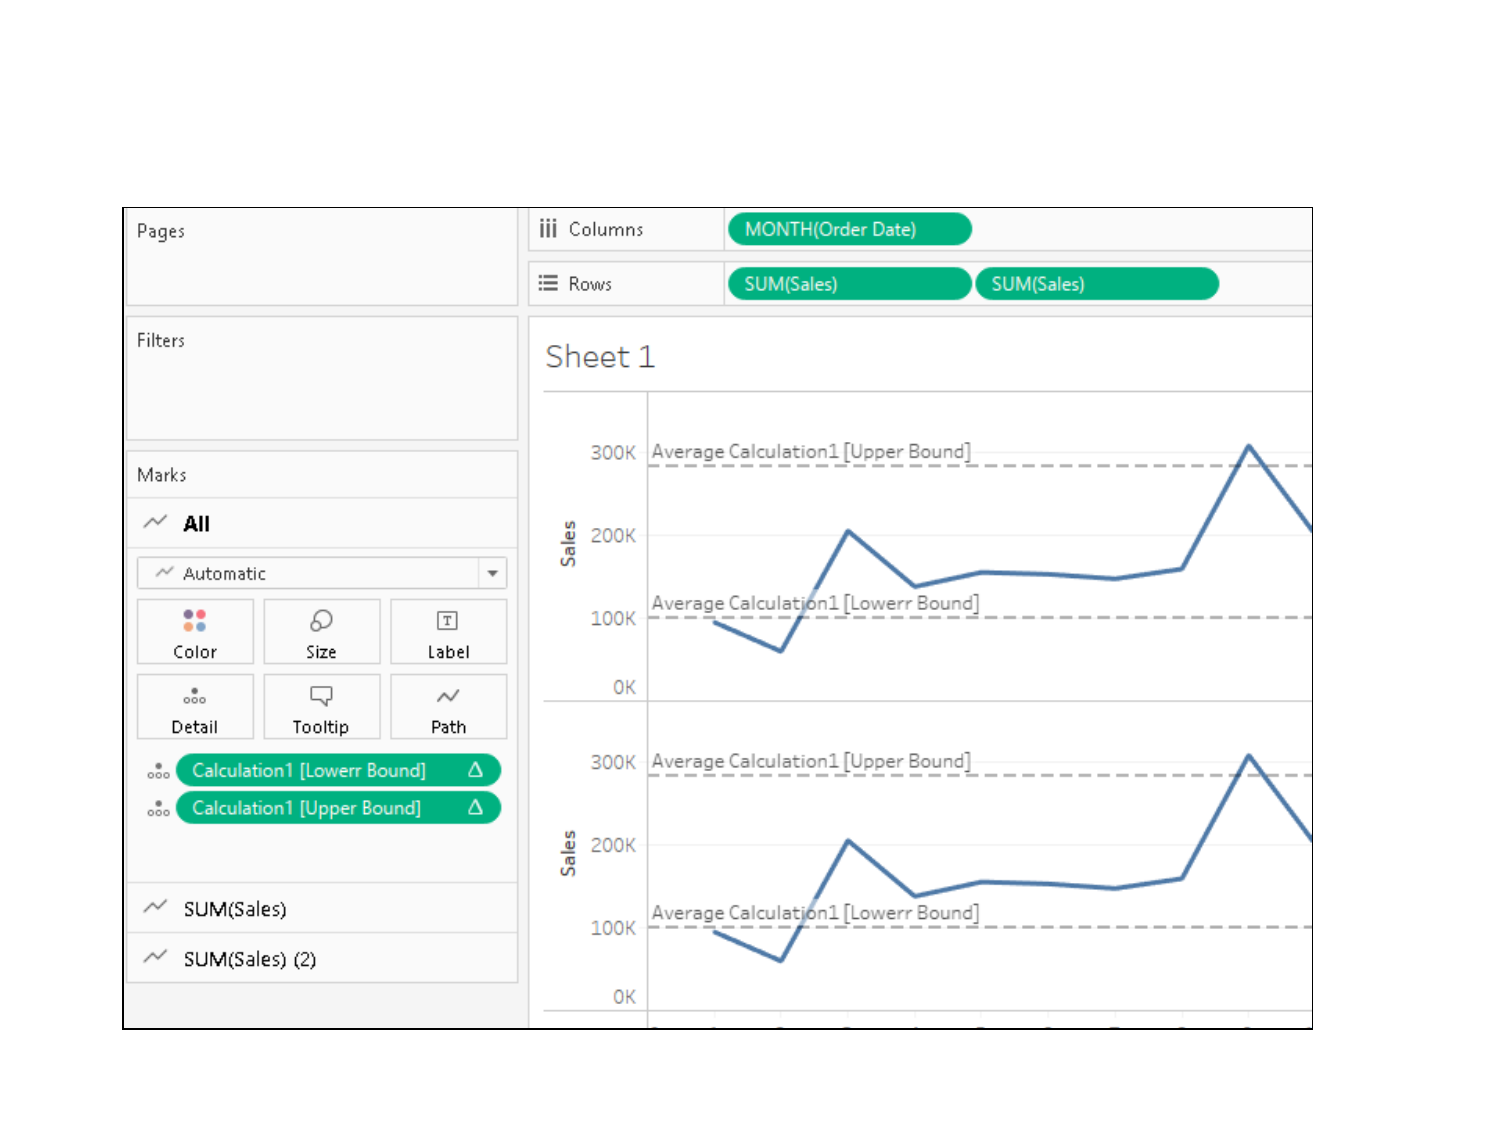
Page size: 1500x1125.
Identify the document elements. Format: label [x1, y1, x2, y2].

picture [123, 207, 1312, 1029]
